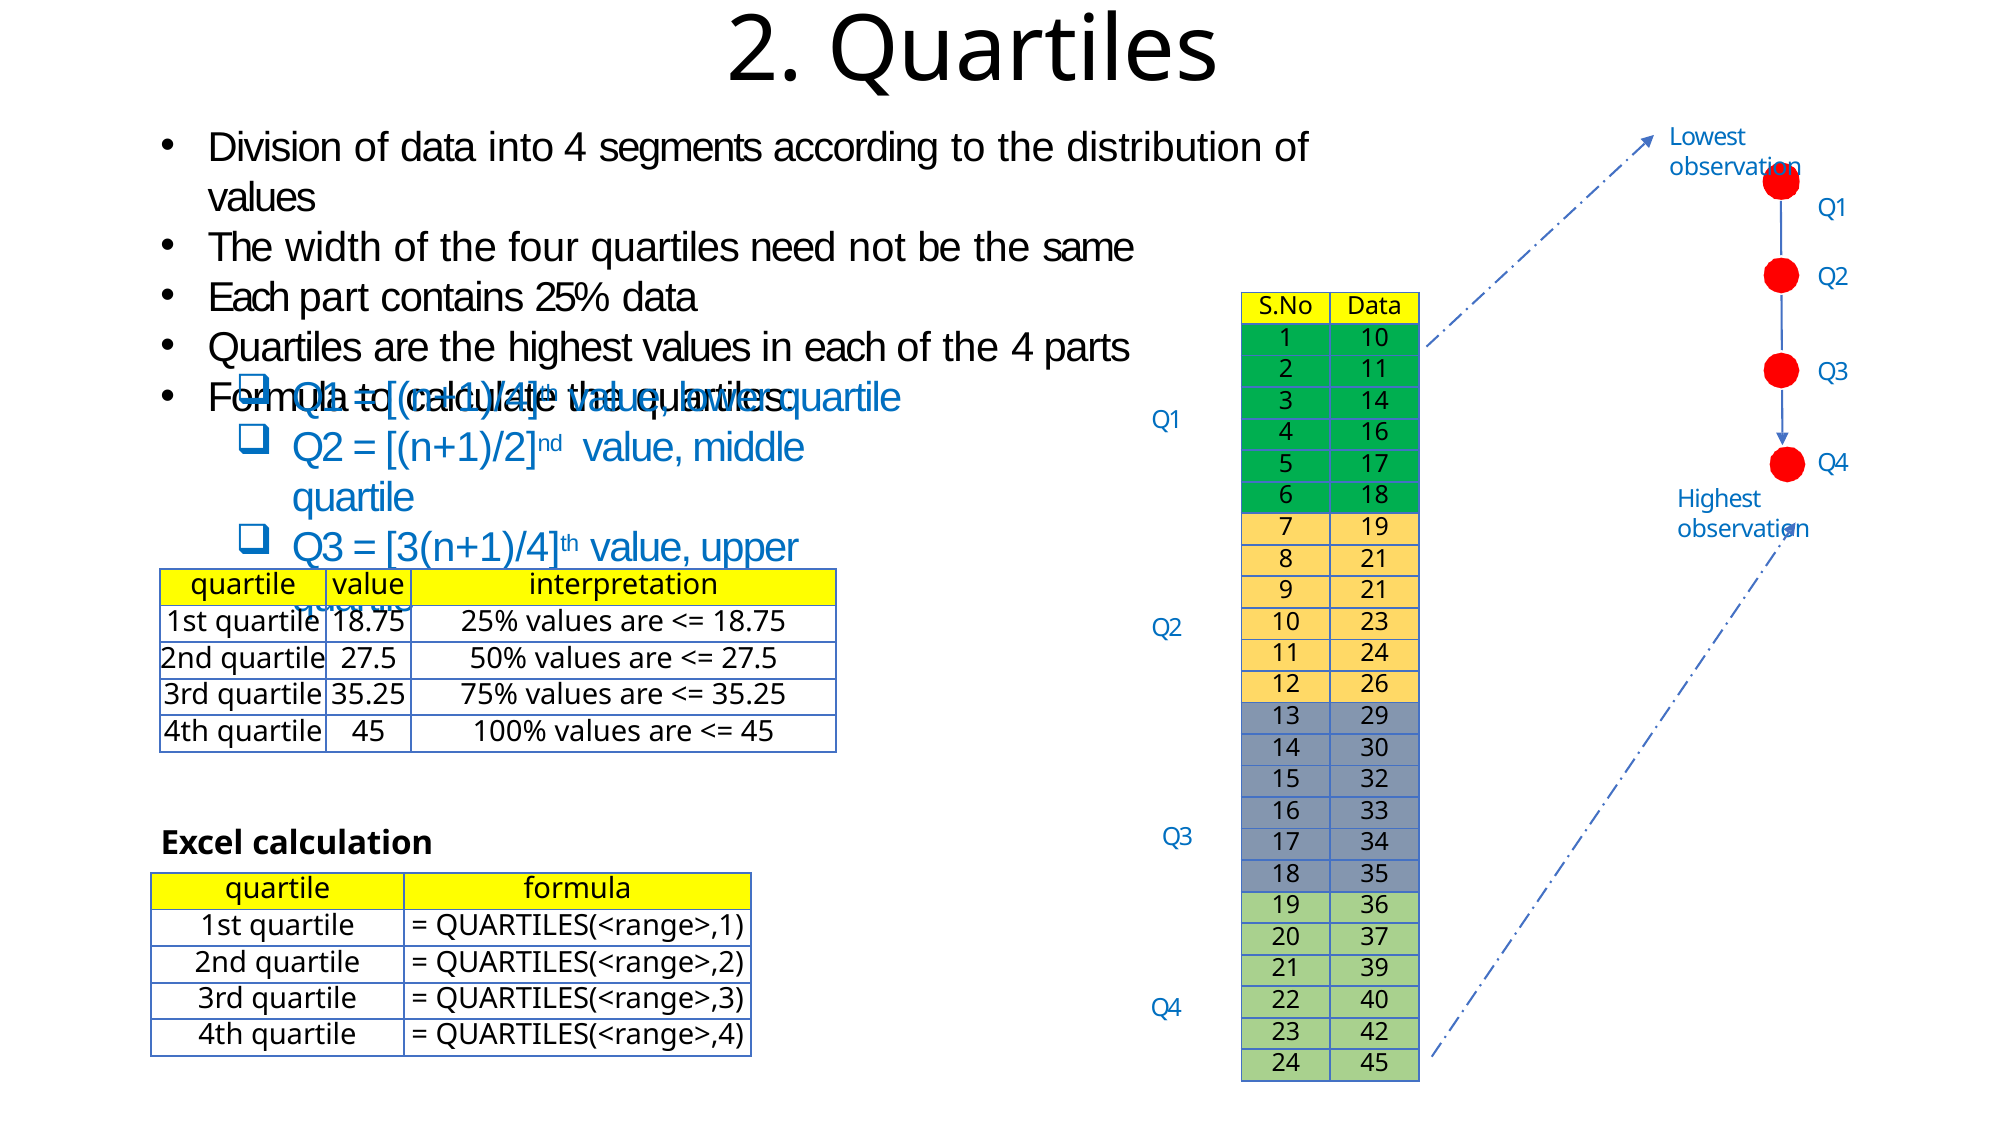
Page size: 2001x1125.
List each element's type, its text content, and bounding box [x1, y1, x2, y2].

table_cell 27.5 [327, 643, 410, 678]
text_box [1425, 334, 1440, 348]
text_box Excel calculation [158, 818, 443, 861]
table_cell 16 [1242, 798, 1329, 828]
table_cell 13 [1242, 703, 1329, 733]
text_box Q4 Highest observation [1675, 438, 1888, 543]
text_box [1563, 206, 1577, 220]
table_cell 45 [1331, 1050, 1418, 1080]
text_box [1659, 706, 1671, 722]
table_cell 11 [1331, 356, 1418, 386]
text_box [1712, 629, 1724, 644]
text_box [1471, 291, 1486, 305]
table_cell = QUARTILES(<range>,2) [405, 947, 750, 982]
text_box [1589, 809, 1601, 825]
table_cell 50% values are <= 27.5 [412, 643, 835, 678]
table_cell 4th quartile [161, 716, 325, 751]
table_cell 24 [1331, 640, 1418, 670]
text_box [1677, 680, 1689, 696]
text_box Q4 [1148, 989, 1183, 1022]
text_box [1536, 887, 1548, 903]
text_box [1765, 551, 1777, 567]
text_box [1624, 758, 1636, 774]
table_cell 1 [1242, 325, 1329, 355]
table_cell 2nd quartile [152, 947, 403, 982]
table_header value [327, 570, 410, 605]
table_cell 3rd quartile [161, 680, 325, 714]
table_cell = QUARTILES(<range>,4) [405, 1020, 750, 1055]
text_box [1517, 249, 1531, 263]
text_box Q3 [1159, 818, 1195, 851]
text_box [1501, 939, 1513, 954]
table_cell 2nd quartile [161, 643, 325, 678]
table_cell 19 [1331, 514, 1418, 544]
table_cell 21 [1242, 956, 1329, 985]
table_cell 30 [1331, 735, 1418, 765]
table_cell 9 [1242, 577, 1329, 607]
table_cell 18 [1242, 861, 1329, 891]
table_cell = QUARTILES(<range>,1) [405, 910, 750, 945]
table_cell 4th quartile [152, 1020, 403, 1055]
text_box [1494, 270, 1508, 284]
table_cell 2 [1242, 356, 1329, 386]
text_box [1694, 654, 1706, 670]
table_cell 40 [1331, 987, 1418, 1017]
table_cell 35.25 [327, 680, 410, 714]
table_cell 17 [1242, 829, 1329, 859]
text_box [1430, 1042, 1443, 1058]
table_header formula [405, 874, 750, 909]
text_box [1761, 162, 1807, 484]
table_cell 26 [1331, 672, 1418, 702]
table_cell 20 [1242, 924, 1329, 954]
table_cell 15 [1242, 766, 1329, 796]
text_box [1540, 228, 1554, 241]
table_cell 75% values are <= 35.25 [412, 680, 835, 714]
text_box [1466, 990, 1478, 1006]
table_cell 14 [1242, 735, 1329, 765]
table_header quartile [161, 570, 325, 605]
text_box [1483, 964, 1495, 980]
text_box [1571, 835, 1583, 851]
text_box Q2 [1149, 609, 1184, 642]
text_box [1747, 577, 1759, 593]
table_cell 12 [1242, 672, 1329, 702]
text_box [1585, 185, 1600, 199]
table_cell 1st quartile [152, 910, 403, 945]
text_box [1606, 784, 1618, 799]
table_cell 21 [1331, 577, 1418, 607]
table_cell 16 [1331, 420, 1418, 449]
table_cell 35 [1331, 861, 1418, 891]
table_cell 25% values are <= 18.75 [412, 606, 835, 641]
text_box Division of data into 4 segments according to the distribution of values The width of the four quartiles need not be the same Each part contains 25% data Quartiles are the highest values in each of the 4 parts Formula to calculate the quartiles: [158, 117, 1401, 420]
table_cell 100% values are <= 45 [412, 716, 835, 751]
text_box [1553, 861, 1566, 877]
table_cell 4 [1242, 420, 1329, 449]
table_cell 34 [1331, 829, 1418, 859]
table_cell 29 [1331, 703, 1418, 733]
table_cell 6 [1242, 483, 1329, 512]
table_cell = QUARTILES(<range>,3) [405, 984, 750, 1018]
table_cell 39 [1331, 956, 1418, 985]
text_box [1448, 1016, 1460, 1032]
text_box [1641, 732, 1654, 748]
table_cell 24 [1242, 1050, 1329, 1080]
text_box Q2 [1815, 258, 1850, 291]
table_cell 3 [1242, 388, 1329, 418]
text_box [1782, 522, 1796, 541]
table_header S.No [1242, 293, 1329, 323]
table_cell 19 [1242, 893, 1329, 922]
table_header interpretation [412, 570, 835, 605]
table_cell 17 [1331, 451, 1418, 481]
table_cell 10 [1331, 325, 1418, 355]
text_box [1729, 603, 1742, 619]
table_cell 7 [1242, 514, 1329, 544]
table_cell 33 [1331, 798, 1418, 828]
text_box Q3 [1815, 353, 1850, 386]
text_box Lowest observation Q1 [1667, 107, 1875, 222]
table_cell 42 [1331, 1019, 1418, 1048]
table_cell 14 [1331, 388, 1418, 418]
text_box Q1 = [(n+1)/4]th value, lower quartile Q2 = [(n+1)/2]nd value, middle quartile Q3 = [3(n+1)/4]th value, upper quartile [229, 367, 929, 620]
table_cell 23 [1242, 1019, 1329, 1048]
table_cell 23 [1331, 609, 1418, 639]
text_box [1518, 913, 1530, 929]
table_cell 1st quartile [161, 606, 325, 641]
text_box [1631, 134, 1654, 156]
table_header Data [1331, 293, 1418, 323]
table_cell 18.75 [327, 606, 410, 641]
table_header quartile [152, 874, 403, 909]
table_cell 45 [327, 716, 410, 751]
table_cell 3rd quartile [152, 984, 403, 1018]
table_cell 37 [1331, 924, 1418, 954]
table_cell 21 [1331, 546, 1418, 575]
table_cell 22 [1242, 987, 1329, 1017]
table_cell 18 [1331, 483, 1418, 512]
text_box [1448, 313, 1463, 327]
table_cell 32 [1331, 766, 1418, 796]
table_cell 8 [1242, 546, 1329, 575]
table_cell 5 [1242, 451, 1329, 481]
table_cell 36 [1331, 893, 1418, 922]
title 2. Quartiles [724, 0, 1493, 138]
text_box Q1 [1149, 401, 1184, 434]
table_cell 11 [1242, 640, 1329, 670]
table_cell 10 [1242, 609, 1329, 639]
text_box [1608, 164, 1623, 178]
